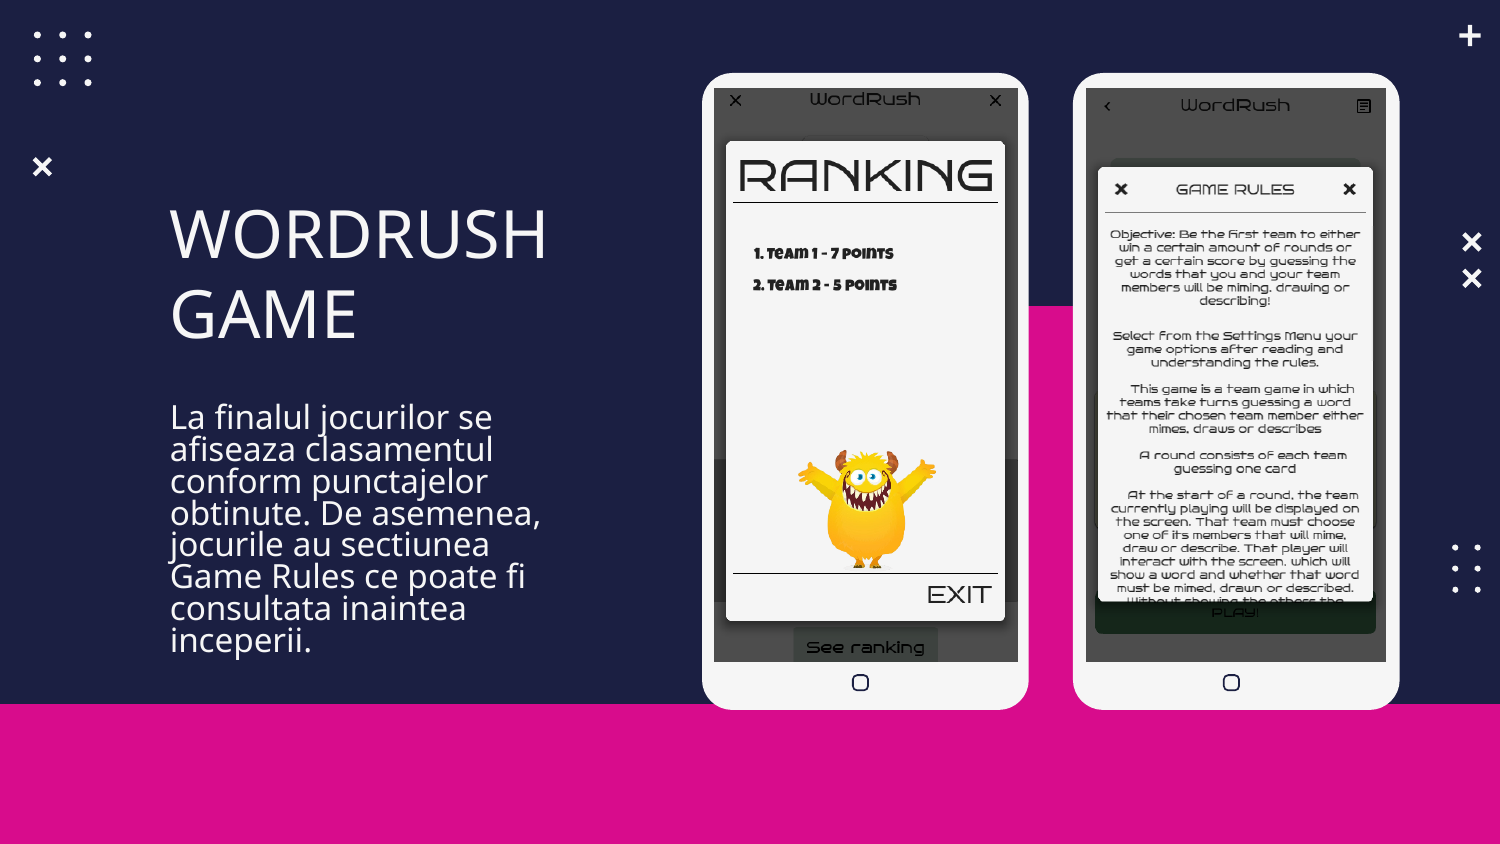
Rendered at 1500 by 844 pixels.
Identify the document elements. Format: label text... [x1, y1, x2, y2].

subtitle La finalul jocurilor se afiseaza clasamentul conform punctajelor obtinute. De asemenea, jocurile au sectiunea Game Rules ce poate fi consultata inaintea inceperii. [154, 388, 584, 628]
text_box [708, 78, 1023, 704]
text_box [1028, 305, 1073, 703]
picture [714, 88, 1018, 663]
picture [1086, 88, 1387, 662]
title WORDRUSH GAME [154, 176, 621, 372]
text_box [0, 703, 1500, 844]
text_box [1078, 78, 1394, 704]
